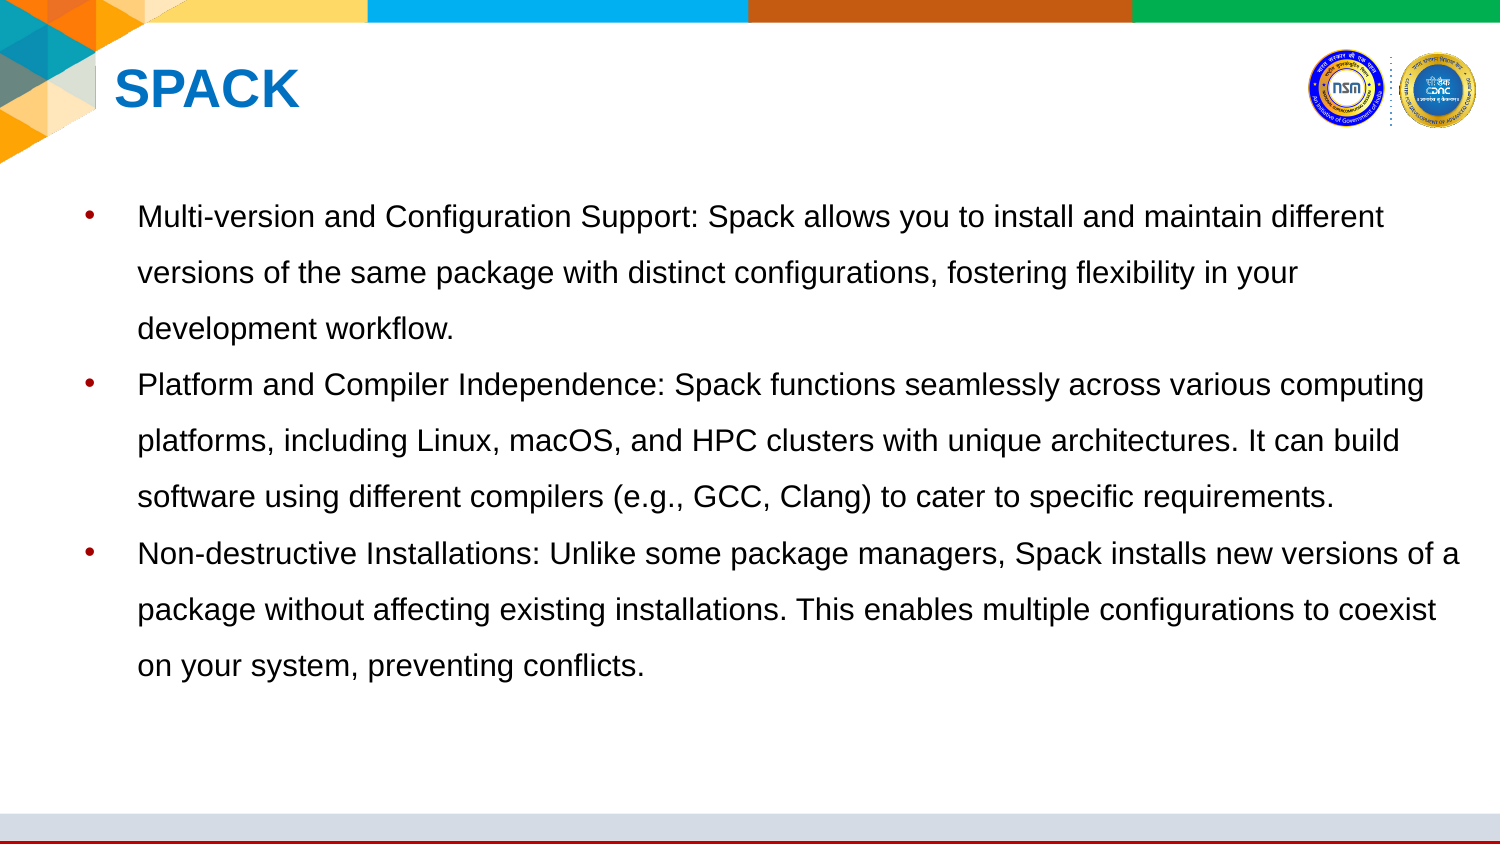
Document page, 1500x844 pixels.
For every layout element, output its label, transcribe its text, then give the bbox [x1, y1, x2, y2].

picture [1399, 52, 1476, 128]
picture [1308, 49, 1385, 127]
picture [0, 0, 193, 164]
list Multi-version and Configuration Support: Spack allows you to install and maintain different versions of the same package with distinct configurations, fostering flexibility in your development workflow. Platform and Compiler Independence: Spack functions seamlessly across various computing platforms, including Linux, macOS, and HPC clusters with unique architectures. It can build software using different compilers (e.g., GCC, Clang) to cater to specific requirements. Non-destructive Installations: Unlike some package managers, Spack installs new versions of a package without affecting existing installations. This enables multiple configurations to coexist on your system, preventing conflicts. [51, 171, 1484, 773]
title SPACK [103, 52, 1369, 129]
